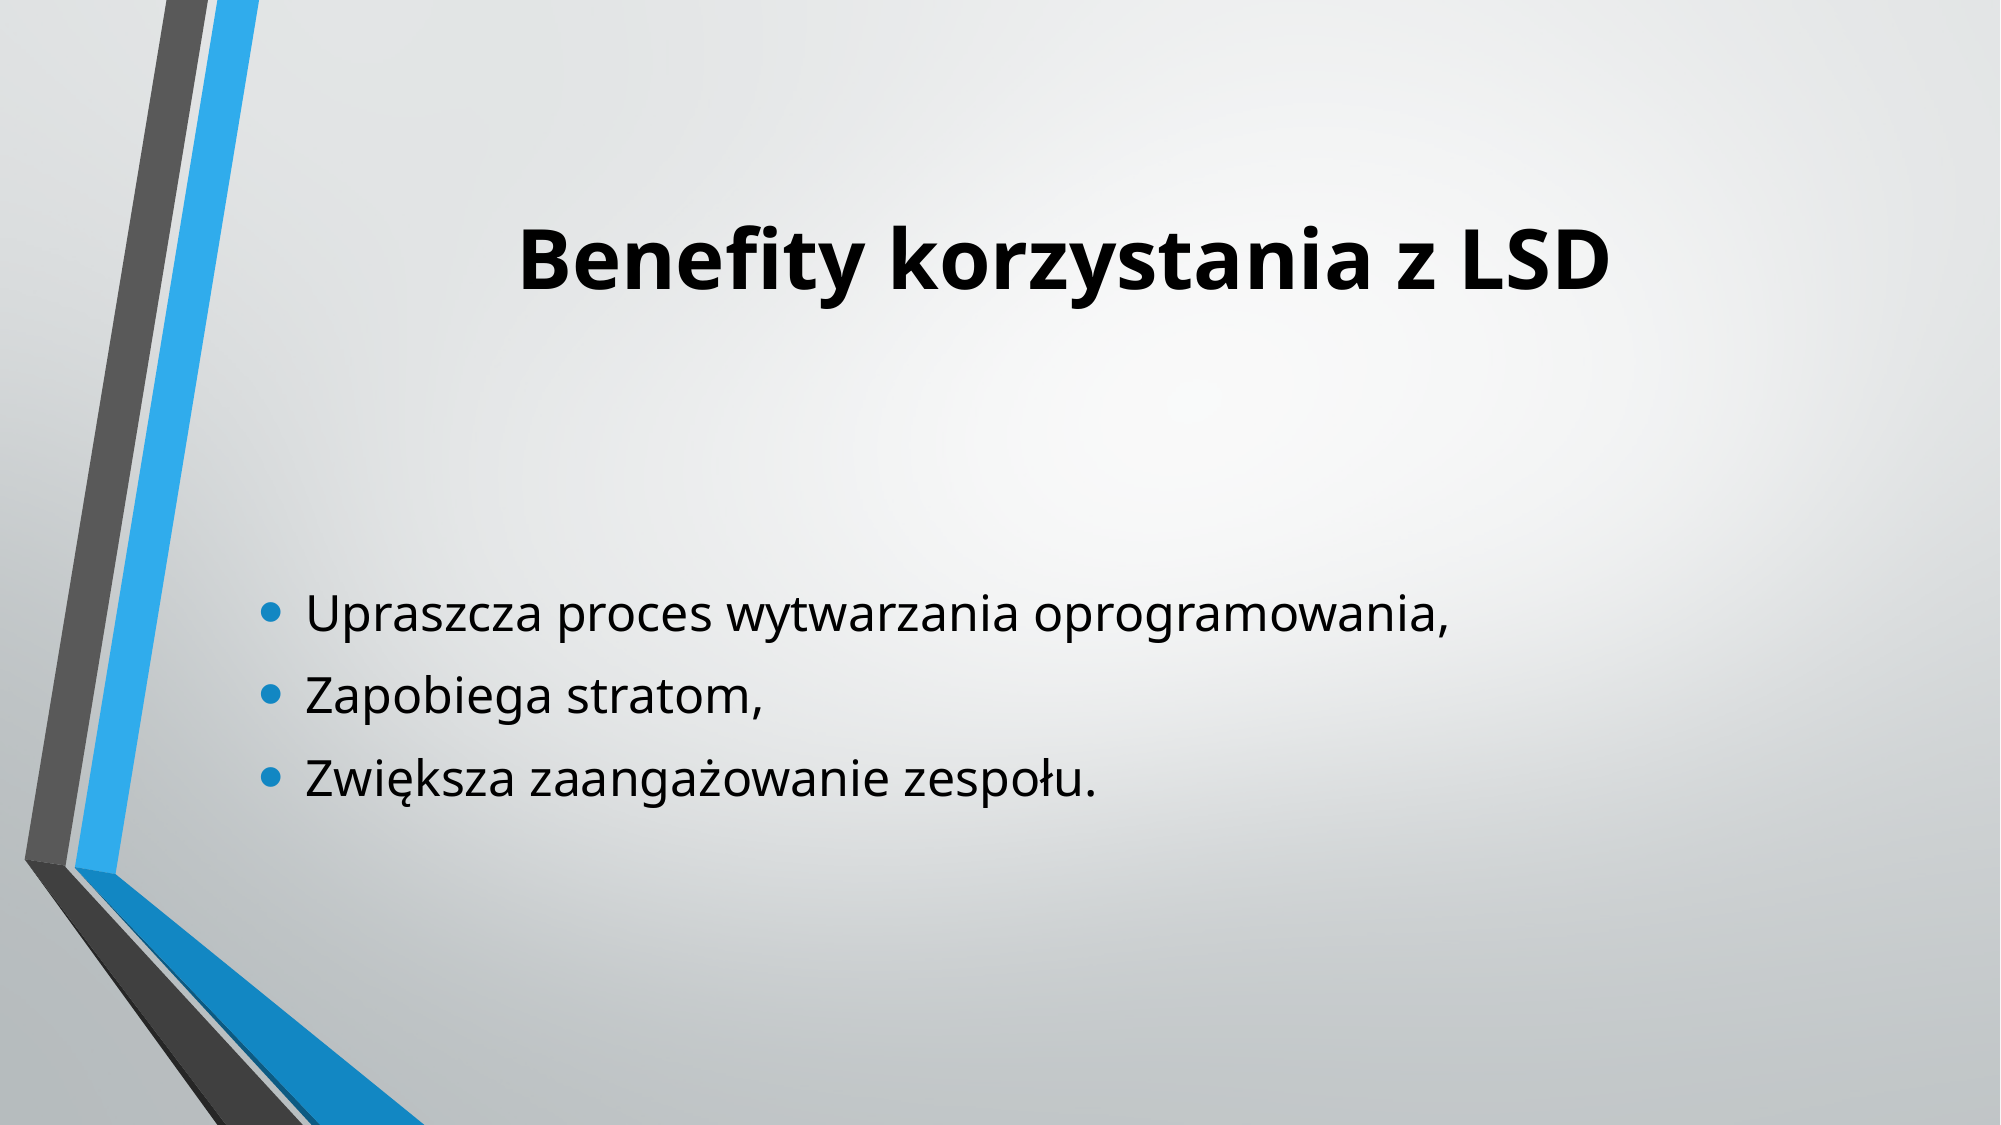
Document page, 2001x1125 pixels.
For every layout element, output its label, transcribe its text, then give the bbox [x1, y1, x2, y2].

title Benefity korzystania z LSD [243, 112, 1887, 400]
list Upraszcza proces wytwarzania oprogramowania, Zapobiega stratom, Zwiększa zaangażowanie zespołu. [243, 437, 1887, 950]
